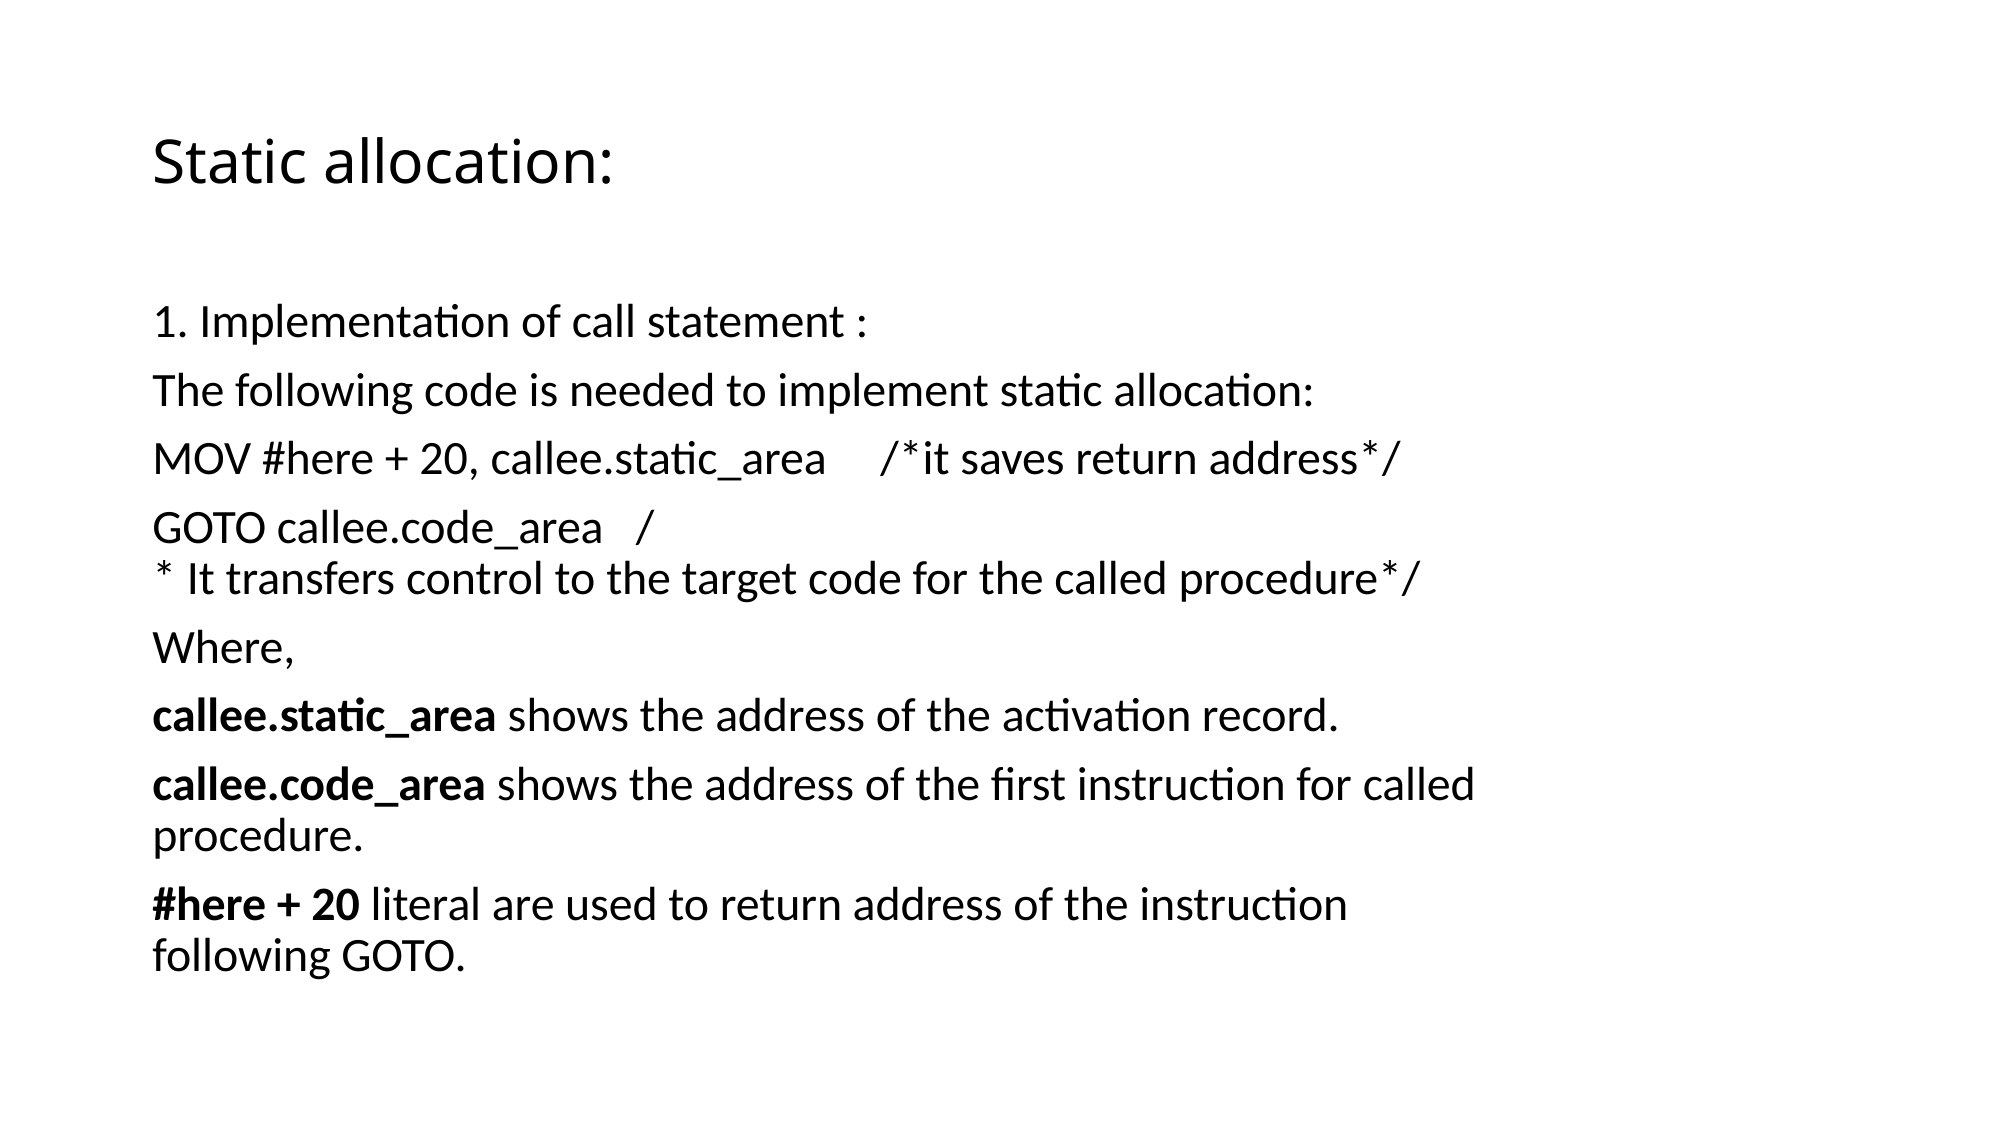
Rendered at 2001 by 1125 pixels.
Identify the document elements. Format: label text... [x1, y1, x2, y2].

list 1. Implementation of call statement : The following code is needed to implement static allocation: MOV #here + 20, callee.static_area /*it saves return address*/ GOTO callee.code_area /* It transfers control to the target code for the called procedure*/ Where, callee.static_area shows the address of the activation record. callee.code_area shows the address of the first instruction for called procedure. #here + 20 literal are used to return address of the instruction following GOTO. [137, 288, 1531, 1003]
title Static allocation: [137, 122, 1863, 278]
